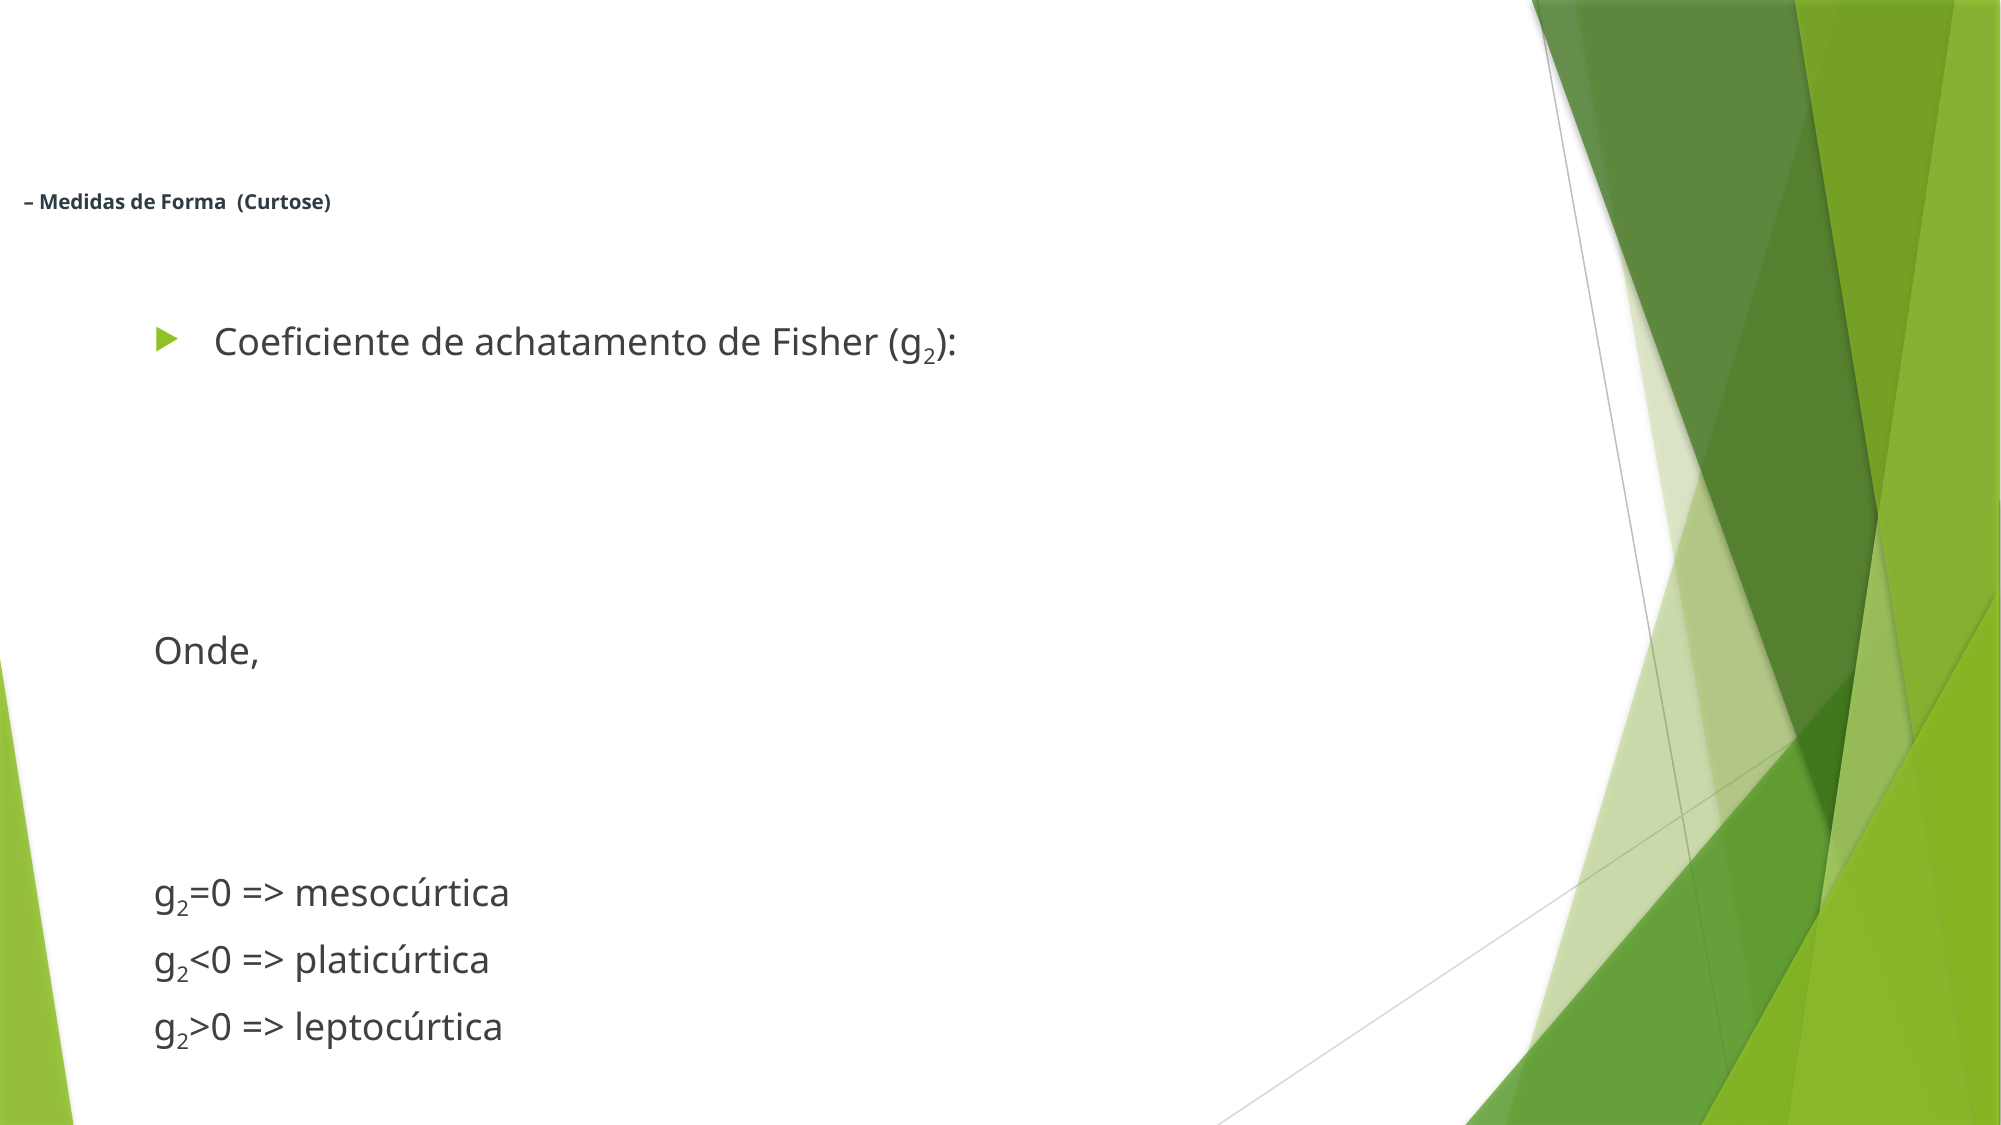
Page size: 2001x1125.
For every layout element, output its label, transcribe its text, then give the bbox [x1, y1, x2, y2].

title – Medidas de Forma (Curtose) [0, 168, 1725, 224]
